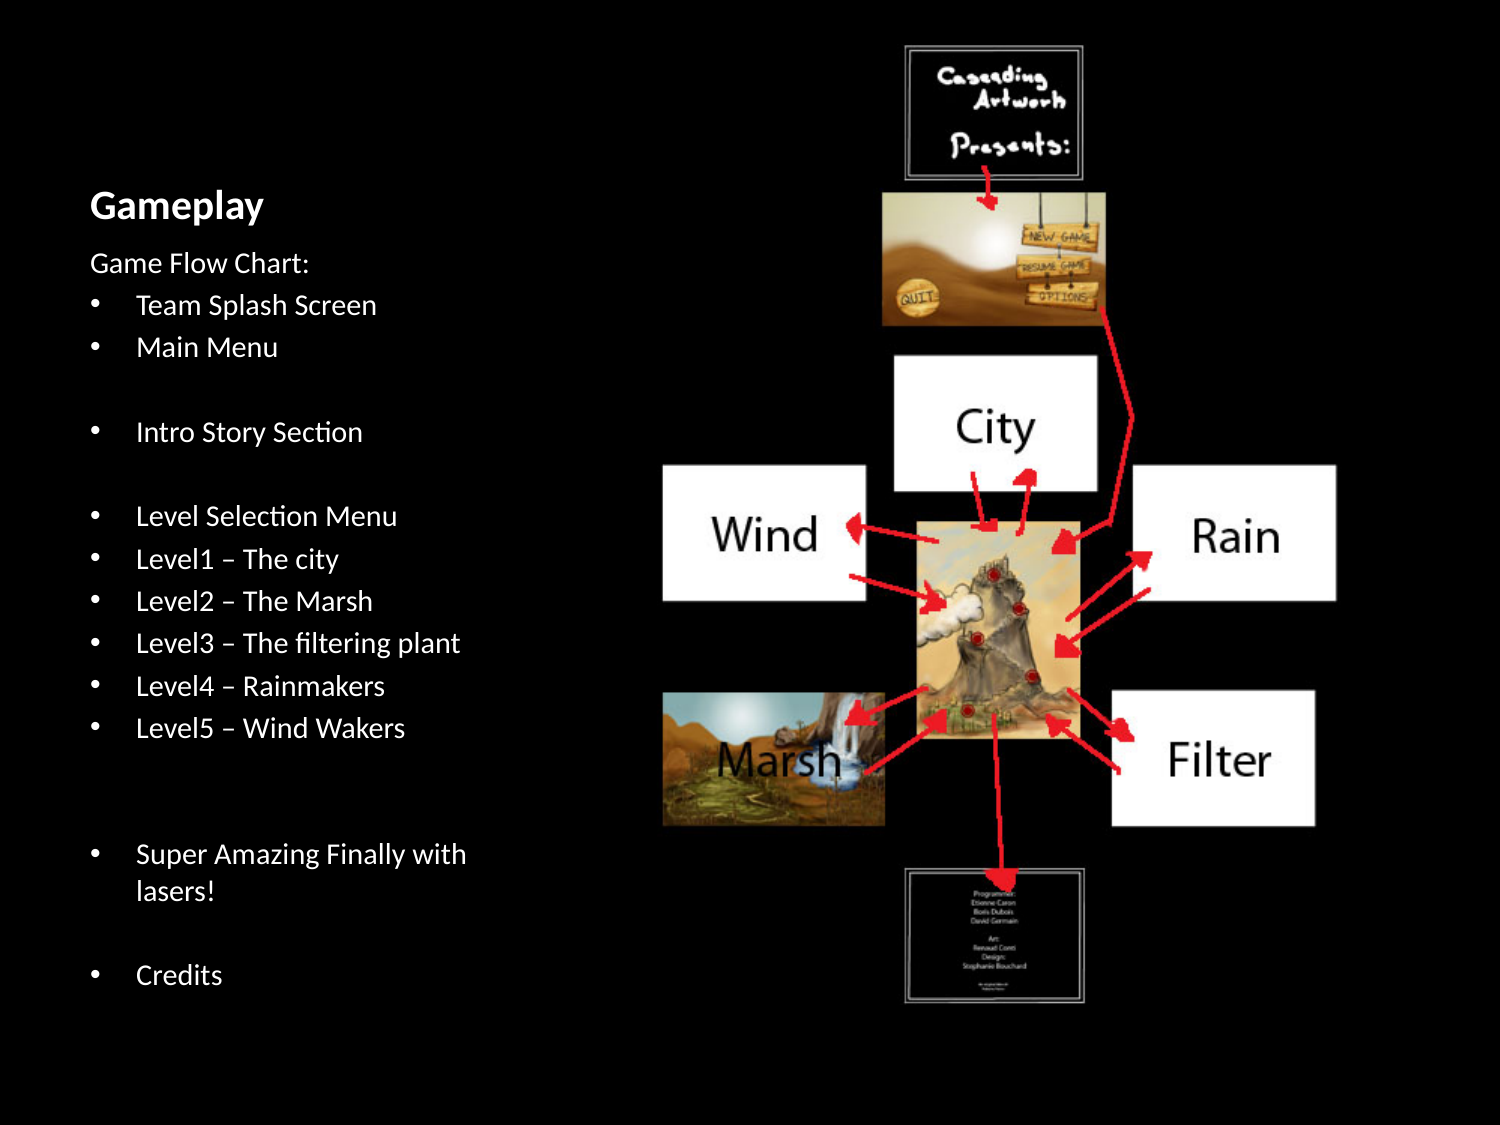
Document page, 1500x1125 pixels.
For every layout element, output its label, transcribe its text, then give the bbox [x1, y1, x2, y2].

list Game Flow Chart: Team Splash Screen Main Menu Intro Story Section Level Selection Menu Level1 – The city Level2 – The Marsh Level3 – The filtering plant Level4 – Rainmakers Level5 – Wind Wakers Super Amazing Finally with lasers! Credits [75, 235, 569, 1005]
title Gameplay [75, 44, 569, 235]
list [645, 44, 1366, 1006]
